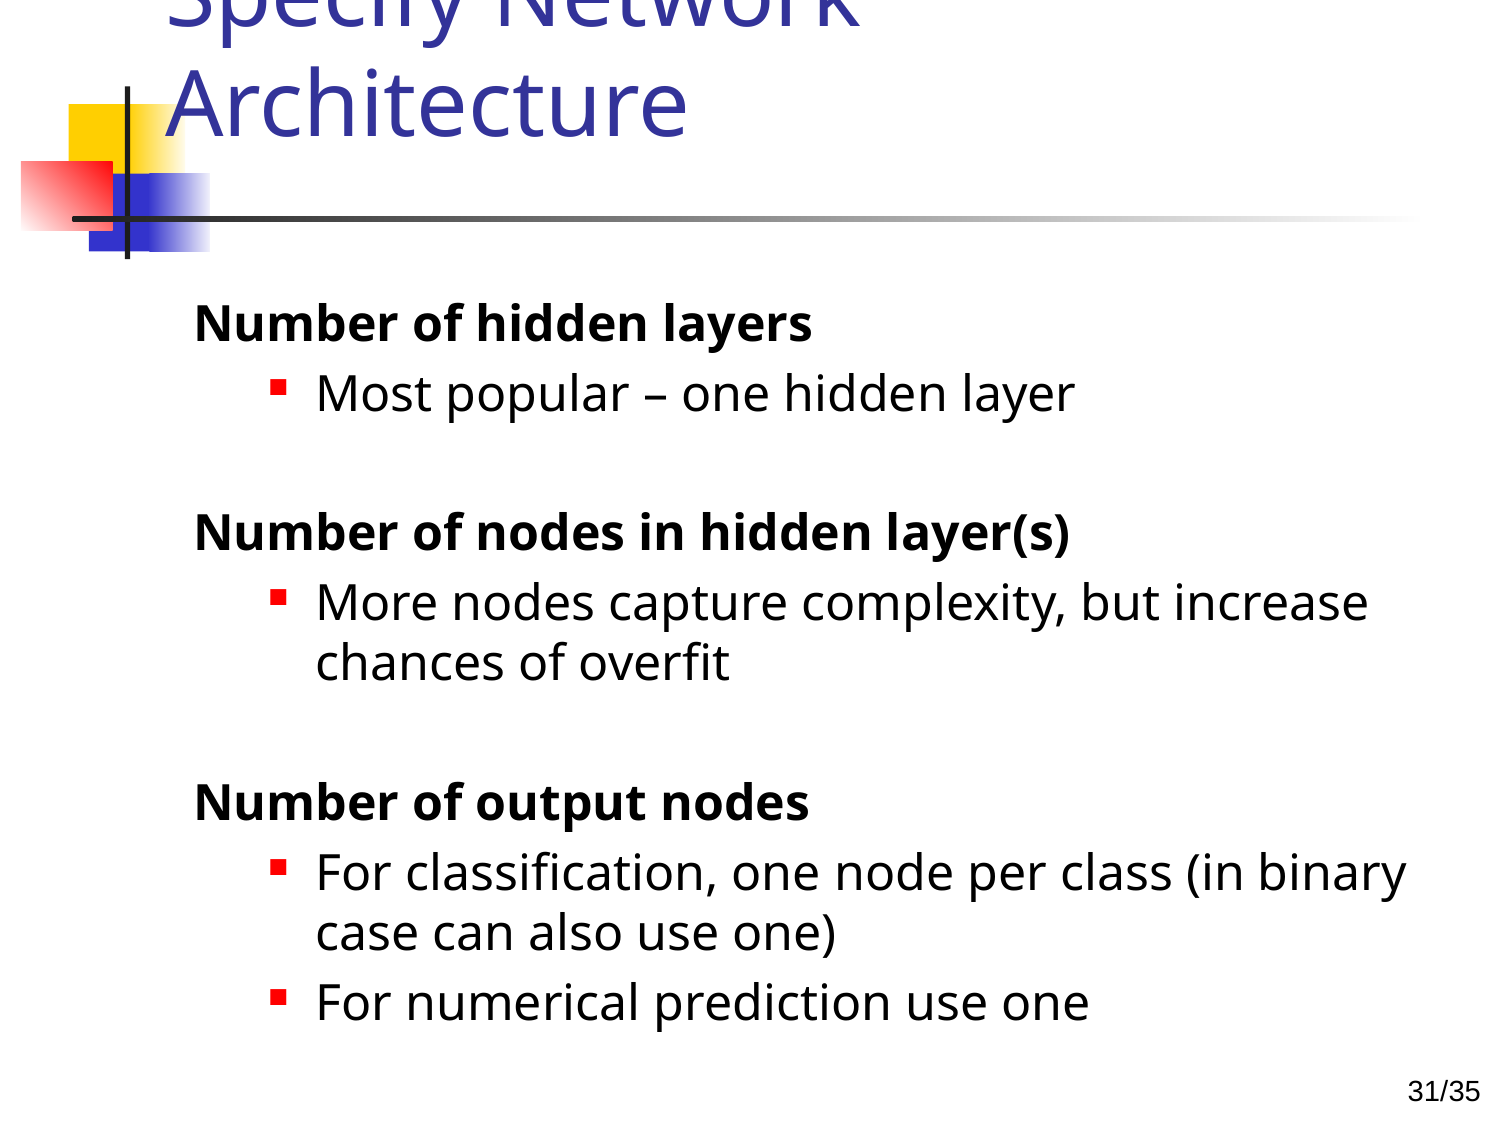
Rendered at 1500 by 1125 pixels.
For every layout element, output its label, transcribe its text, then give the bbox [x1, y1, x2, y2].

slide_number 30/35 [1183, 1039, 1497, 1116]
title Specify Network Architecture [150, 45, 1425, 163]
list Number of hidden layers Most popular – one hidden layer Number of nodes in hidden layer(s) More nodes capture complexity, but increase chances of overfit Number of output nodes For classification, one node per class (in binary case can also use one) For numerical prediction use one [178, 283, 1454, 1034]
